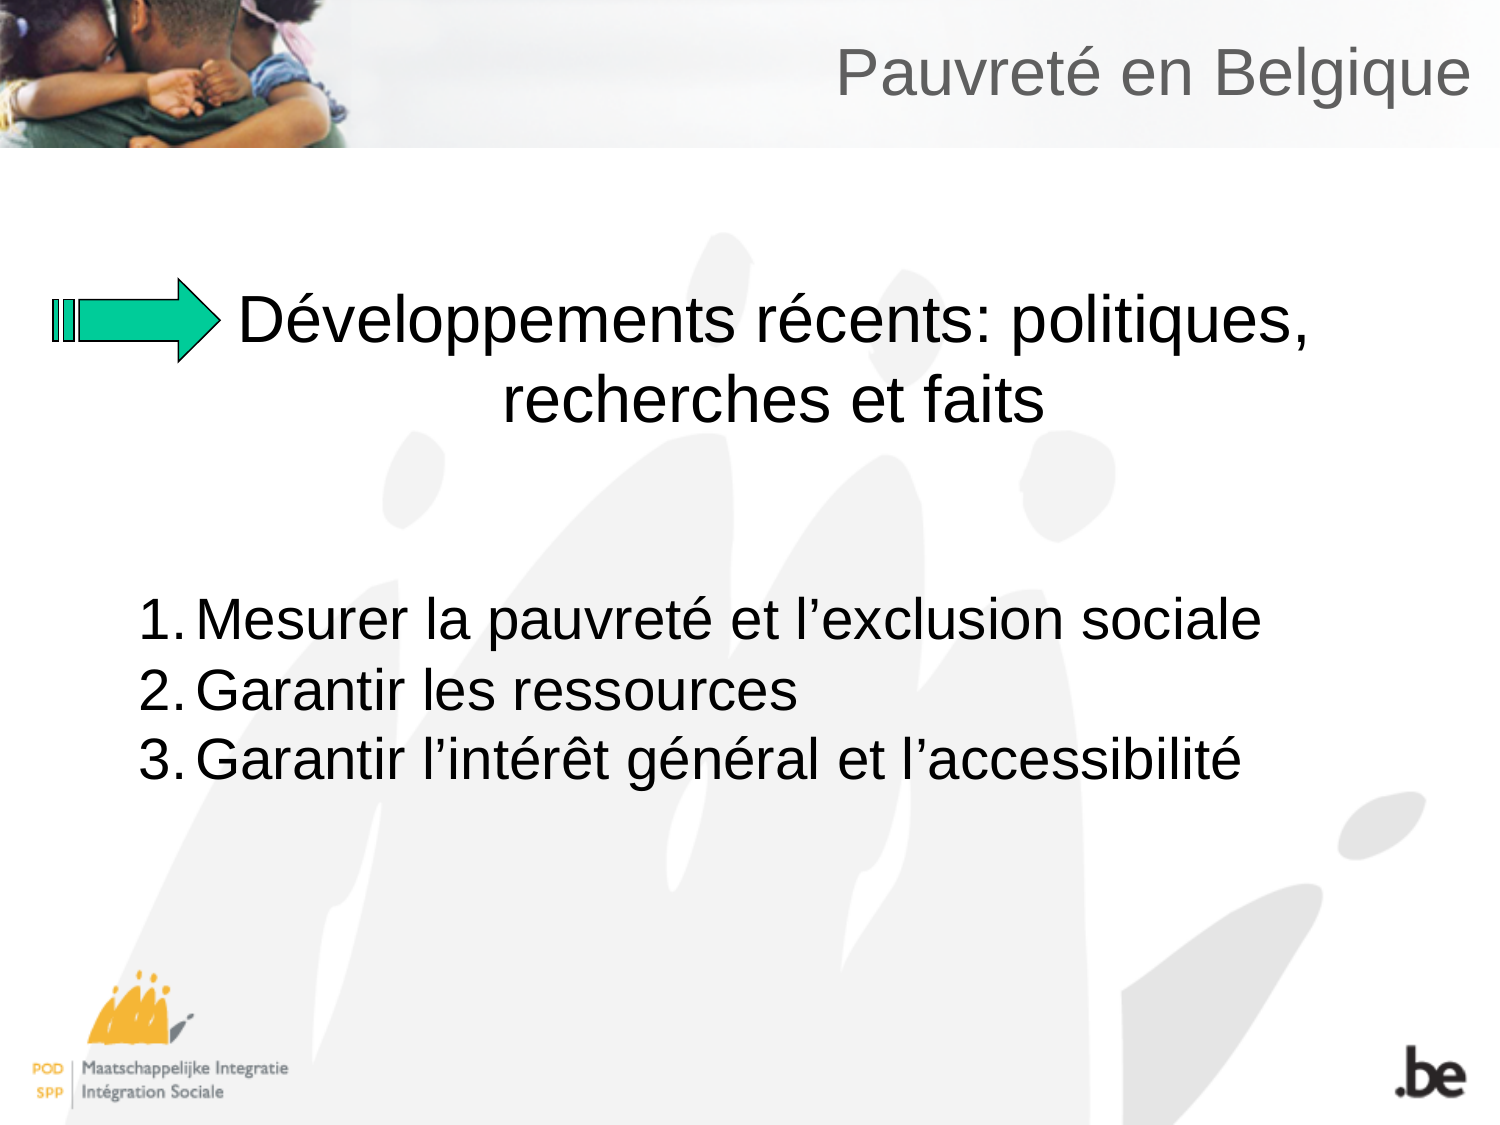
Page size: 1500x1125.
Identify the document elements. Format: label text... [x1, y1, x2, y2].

picture [0, 232, 1500, 1125]
text_box [63, 299, 74, 341]
picture [0, 0, 1500, 148]
text_box Développements récents: politiques, recherches et faits [196, 255, 1353, 457]
text_box [53, 299, 59, 341]
text_box Mesurer la pauvreté et l’exclusion sociale Garantir les ressources Garantir l’intérêt général et l’accessibilité [123, 574, 1400, 799]
title Pauvreté en Belgique [212, 0, 1488, 138]
text_box [79, 278, 221, 362]
